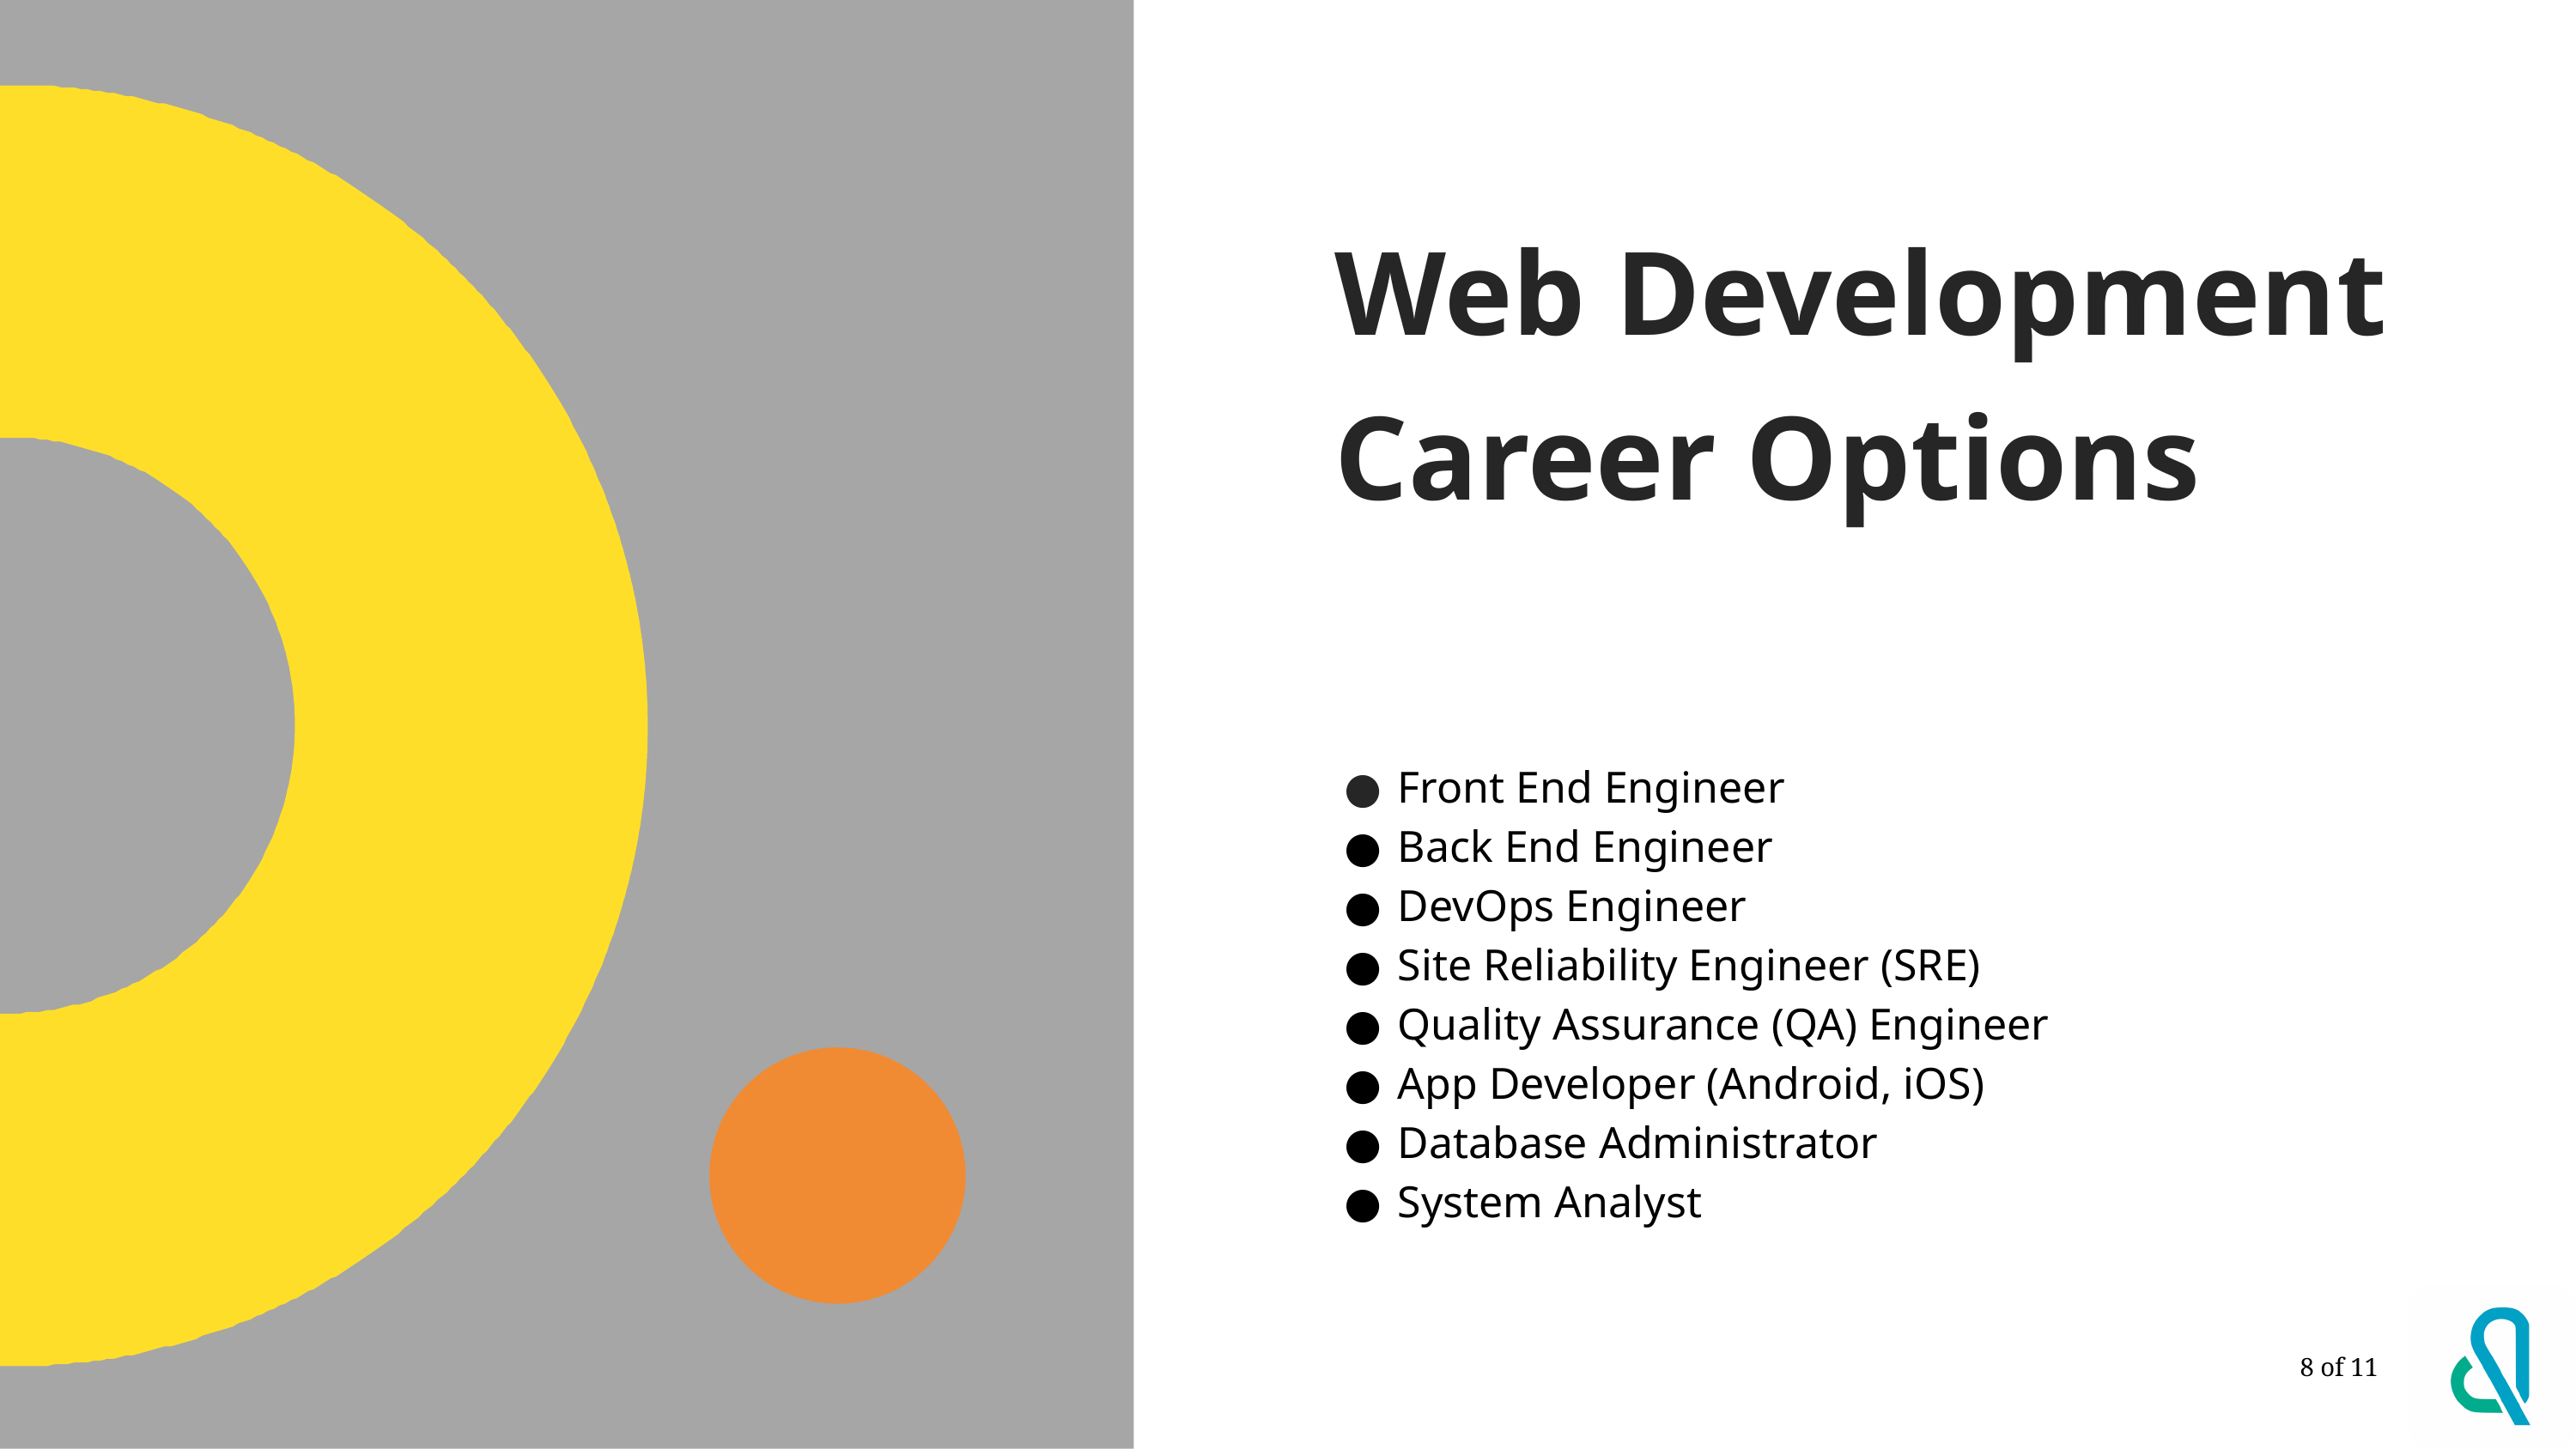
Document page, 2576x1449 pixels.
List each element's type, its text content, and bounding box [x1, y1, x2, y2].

text_box Front End Engineer Back End Engineer DevOps Engineer Site Reliability Engineer (SRE) Quality Assurance (QA) Engineer App Developer (Android, iOS) Database Administrator System Analyst [1333, 750, 2247, 1227]
text_box [2408, 1284, 2576, 1449]
text_box 8 of 11 [2287, 1338, 2409, 1395]
title Web Development Career Options [1334, 186, 2468, 523]
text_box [0, 0, 1134, 1449]
